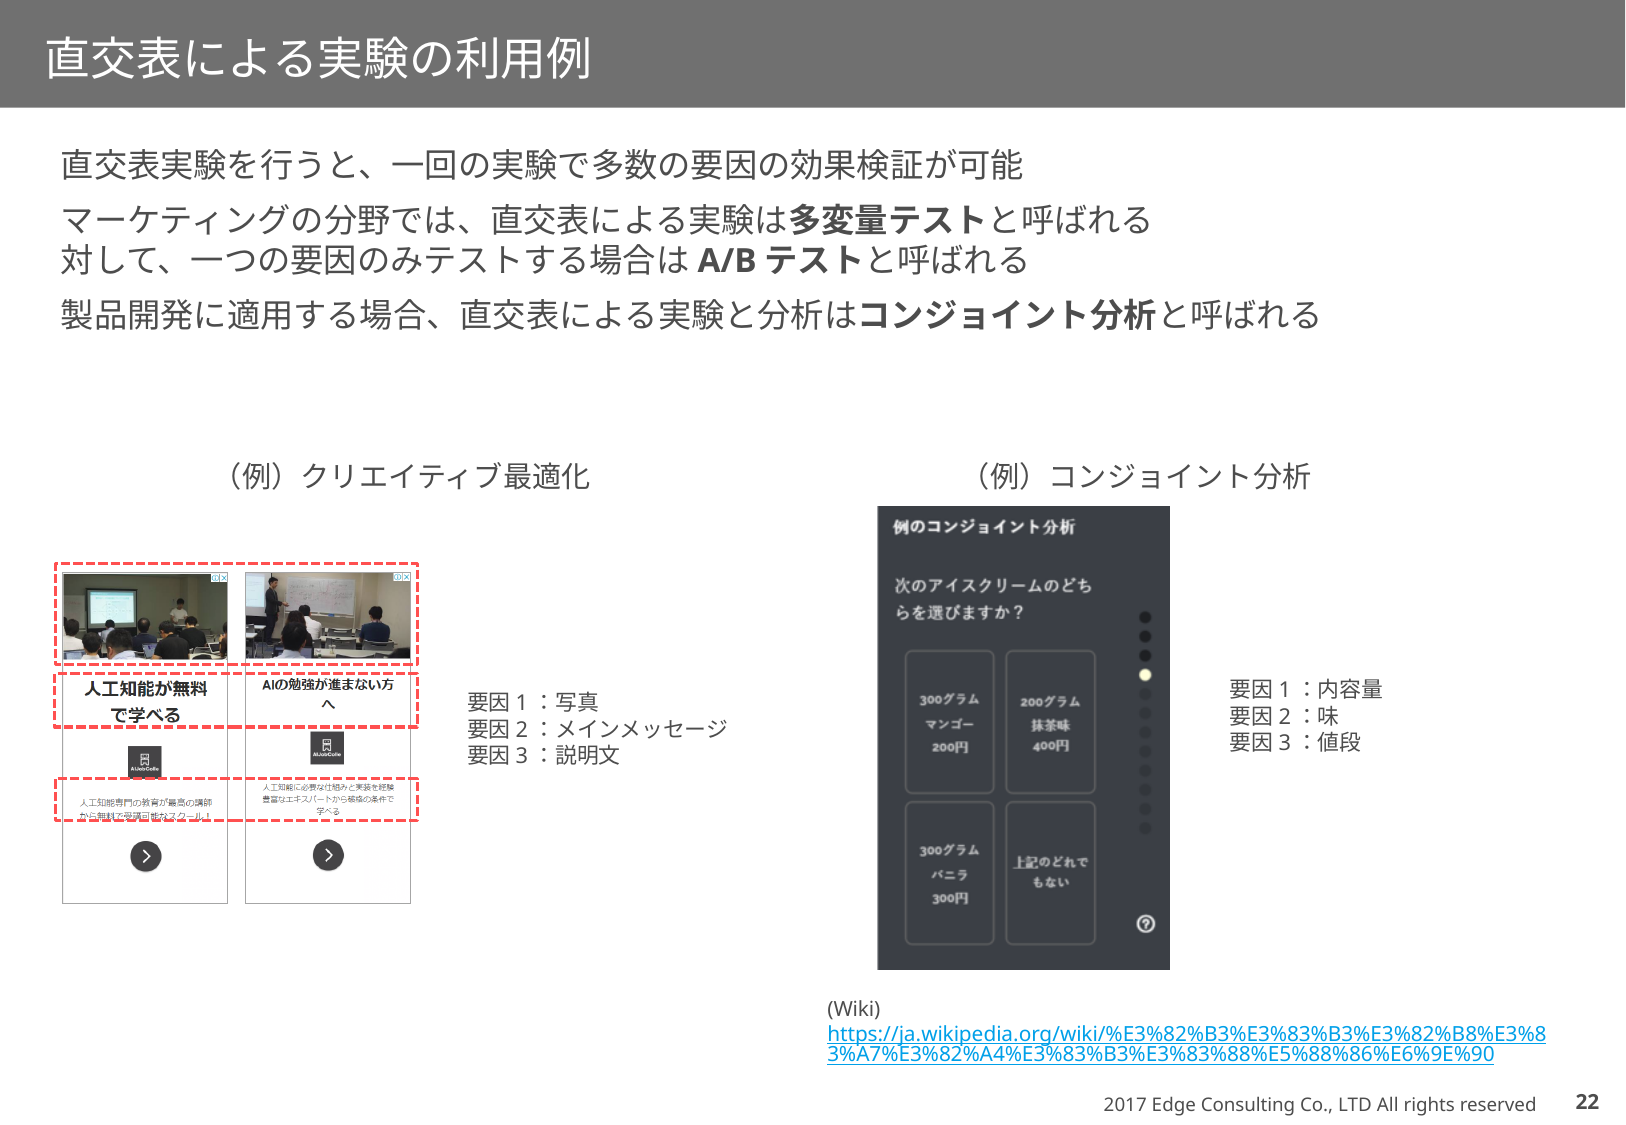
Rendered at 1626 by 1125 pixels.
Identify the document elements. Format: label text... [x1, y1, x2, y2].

text_box 要因1：写真 要因2：メインメッセージ 要因3：説明文 [452, 681, 748, 802]
text_box (Wiki) https://ja.wikipedia.org/wiki/%E3%82%B3%E3%83%B3%E3%82%B8%E3%83%A7%E3%82%A4%E3%83%B3%E3%83%88%E5%88%86%E6%9E%90 [812, 987, 1570, 1056]
text_box [232, 673, 240, 727]
text_box [232, 778, 240, 821]
title 直交表による実験の利用例 [44, 25, 1581, 90]
text_box 要因1：内容量 要因2：味 要因3：値段 [1215, 668, 1511, 815]
picture [245, 571, 411, 904]
slide_number 21 [1220, 1081, 1600, 1124]
text_box （例）コンジョイント分析 [812, 451, 1460, 501]
text_box 直交表実験を行うと、一回の実験で多数の要因の効果検証が可能 マーケティングの分野では、直交表による実験は多変量テストと呼ばれる 対して、一つの要因のみテストする場合はA/Bテストと呼ばれる 製品開発に適用する場合、直交表による実験と分析はコンジョイント分析と呼ばれる [46, 137, 1557, 342]
picture [877, 505, 1170, 970]
picture [62, 571, 228, 904]
text_box （例）クリエイティブ最適化 [151, 451, 653, 501]
text_box [55, 563, 418, 665]
